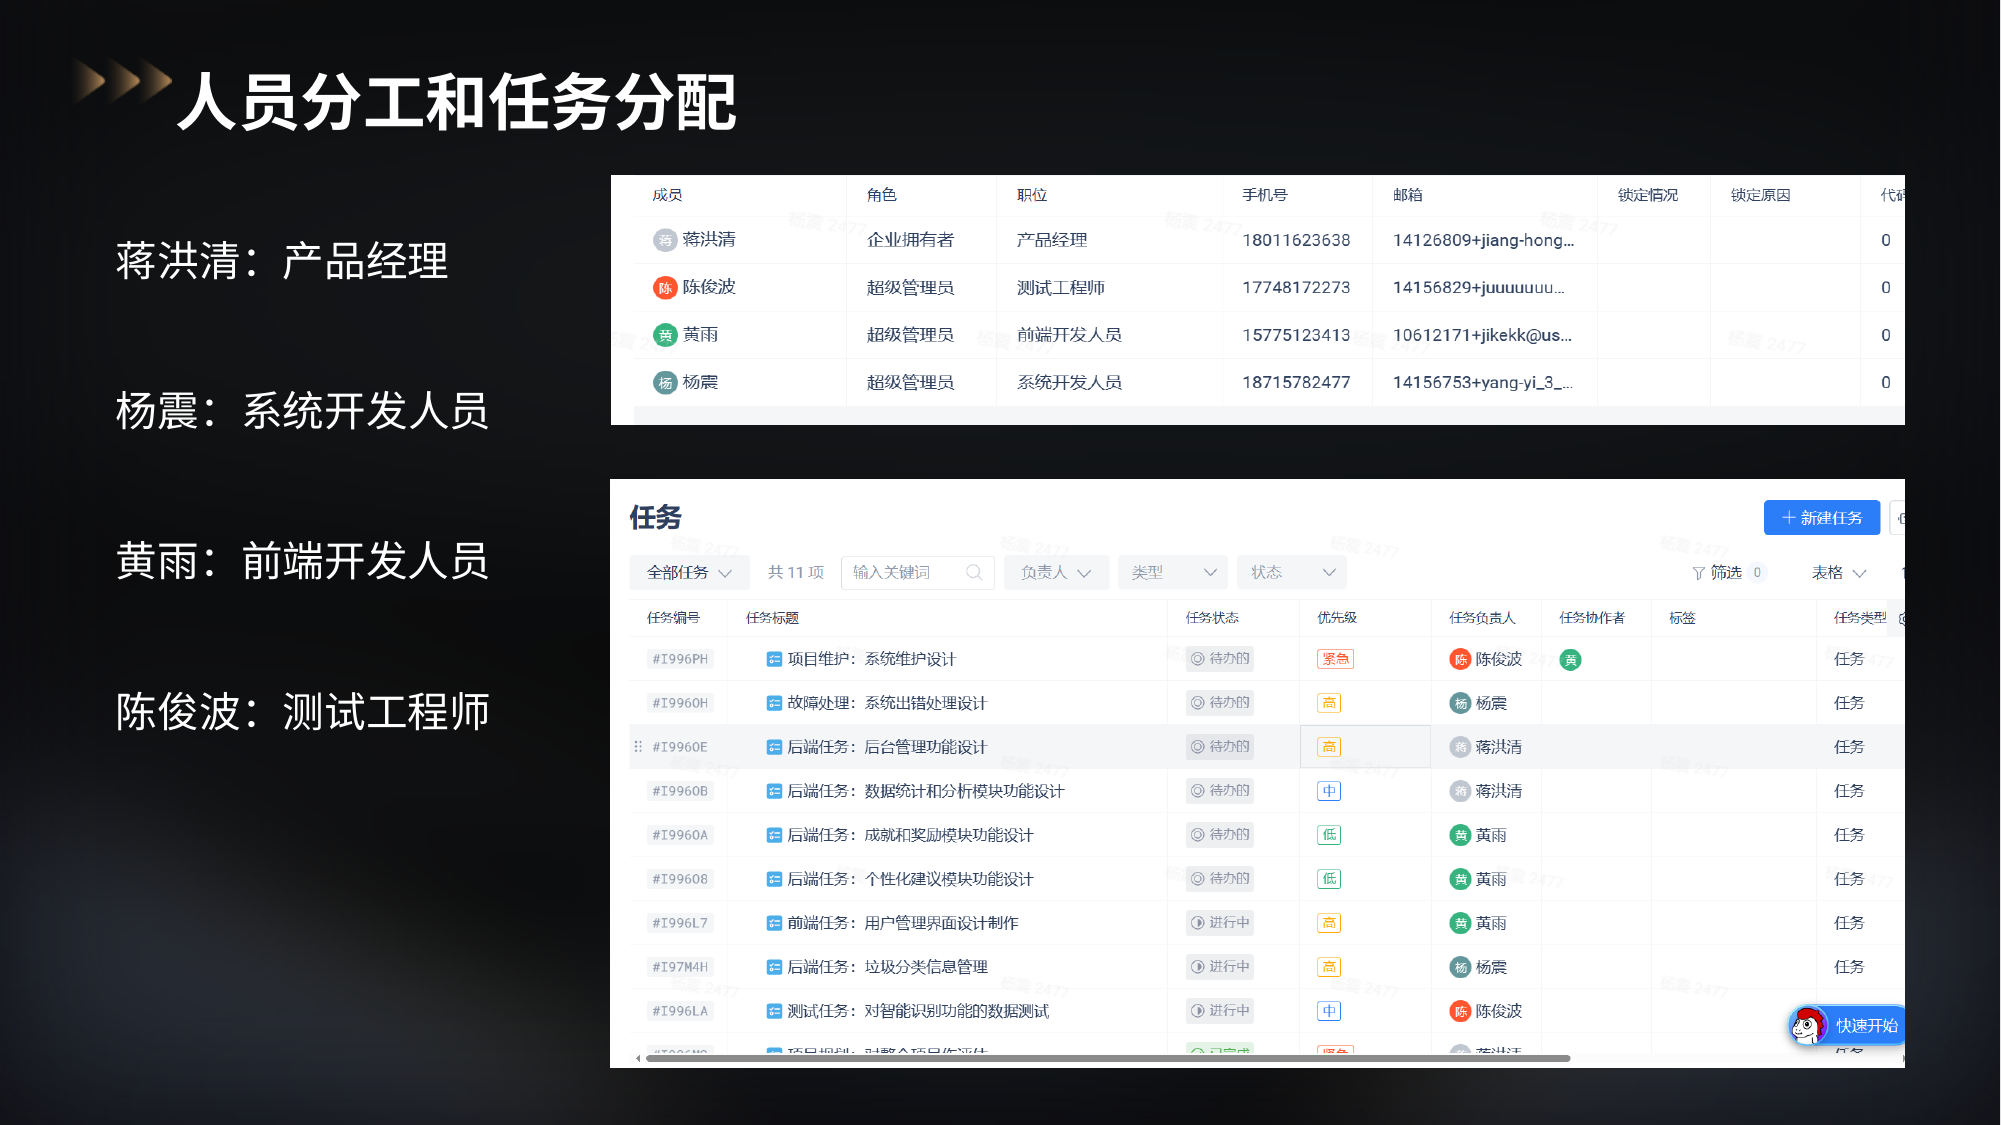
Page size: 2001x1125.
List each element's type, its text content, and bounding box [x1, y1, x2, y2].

text_box 人员分工和任务分配 [159, 16, 1700, 147]
text_box 蒋洪清：产品经理 杨震：系统开发人员 黄雨：前端开发人员 陈俊波：测试工程师 [101, 127, 527, 743]
picture [0, 0, 2001, 1125]
